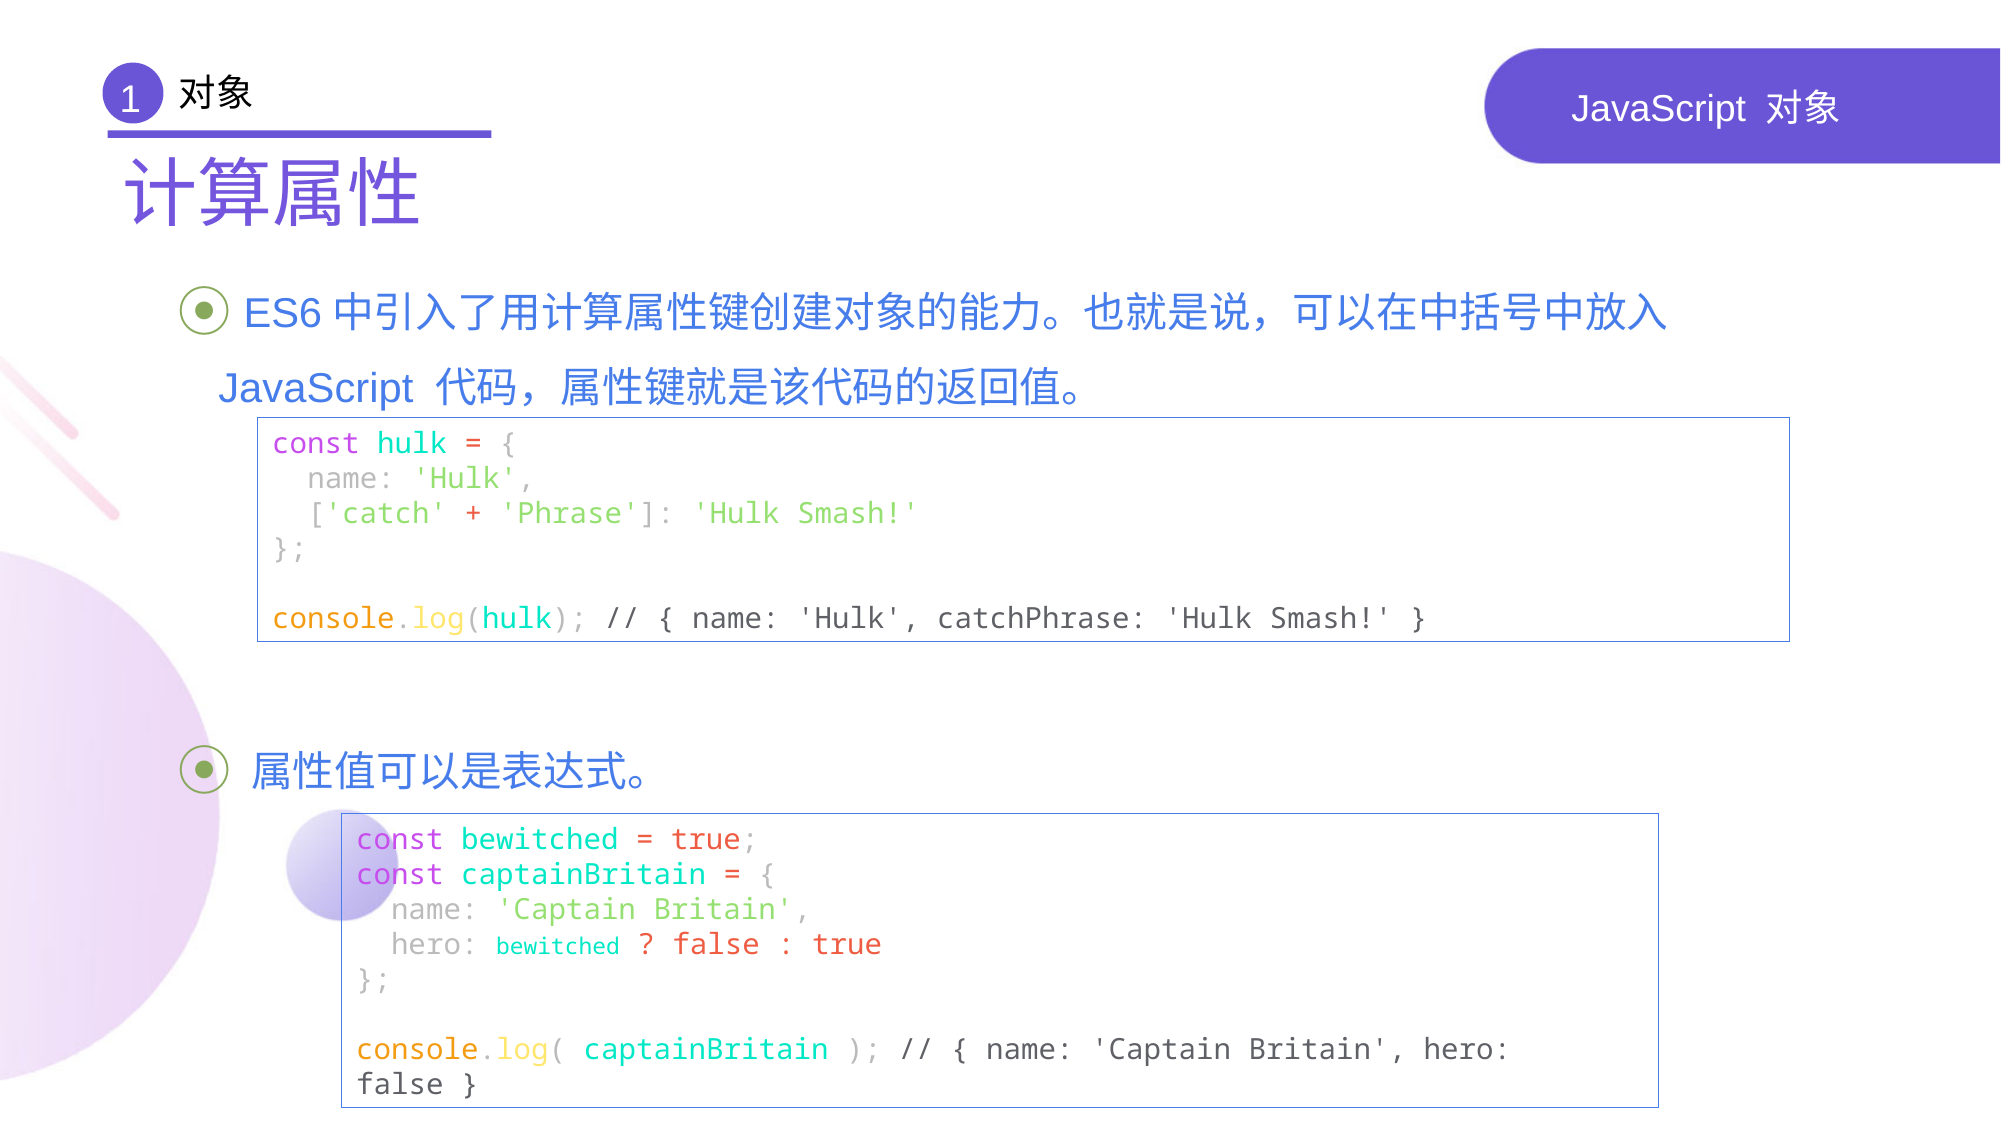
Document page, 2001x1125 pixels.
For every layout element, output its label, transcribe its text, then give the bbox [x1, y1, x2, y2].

text_box const bewitched = true; const captainBritain = { name: 'Captain Britain', hero: bewitched ? false : true }; console.log( captainBritain ); // { name: 'Captain Britain', hero: false } [341, 813, 1659, 1108]
picture [0, 0, 2001, 1125]
text_box const hulk = { name: 'Hulk', ['catch' + 'Phrase']: 'Hulk Smash!' }; console.log(hulk); // { name: 'Hulk', catchPhrase: 'Hulk Smash!' } [257, 417, 1790, 642]
list 对象 [163, 66, 794, 127]
list 1 [104, 72, 181, 129]
list ES6中引入了用计算属性键创建对象的能力。也就是说，可以在中括号中放入 JavaScript 代码，属性键就是该代码的返回值。 属性值可以是表达式。 [162, 252, 1689, 1099]
title JavaScript 对象 [1556, 73, 1962, 137]
list 计算属性 [107, 148, 1164, 237]
